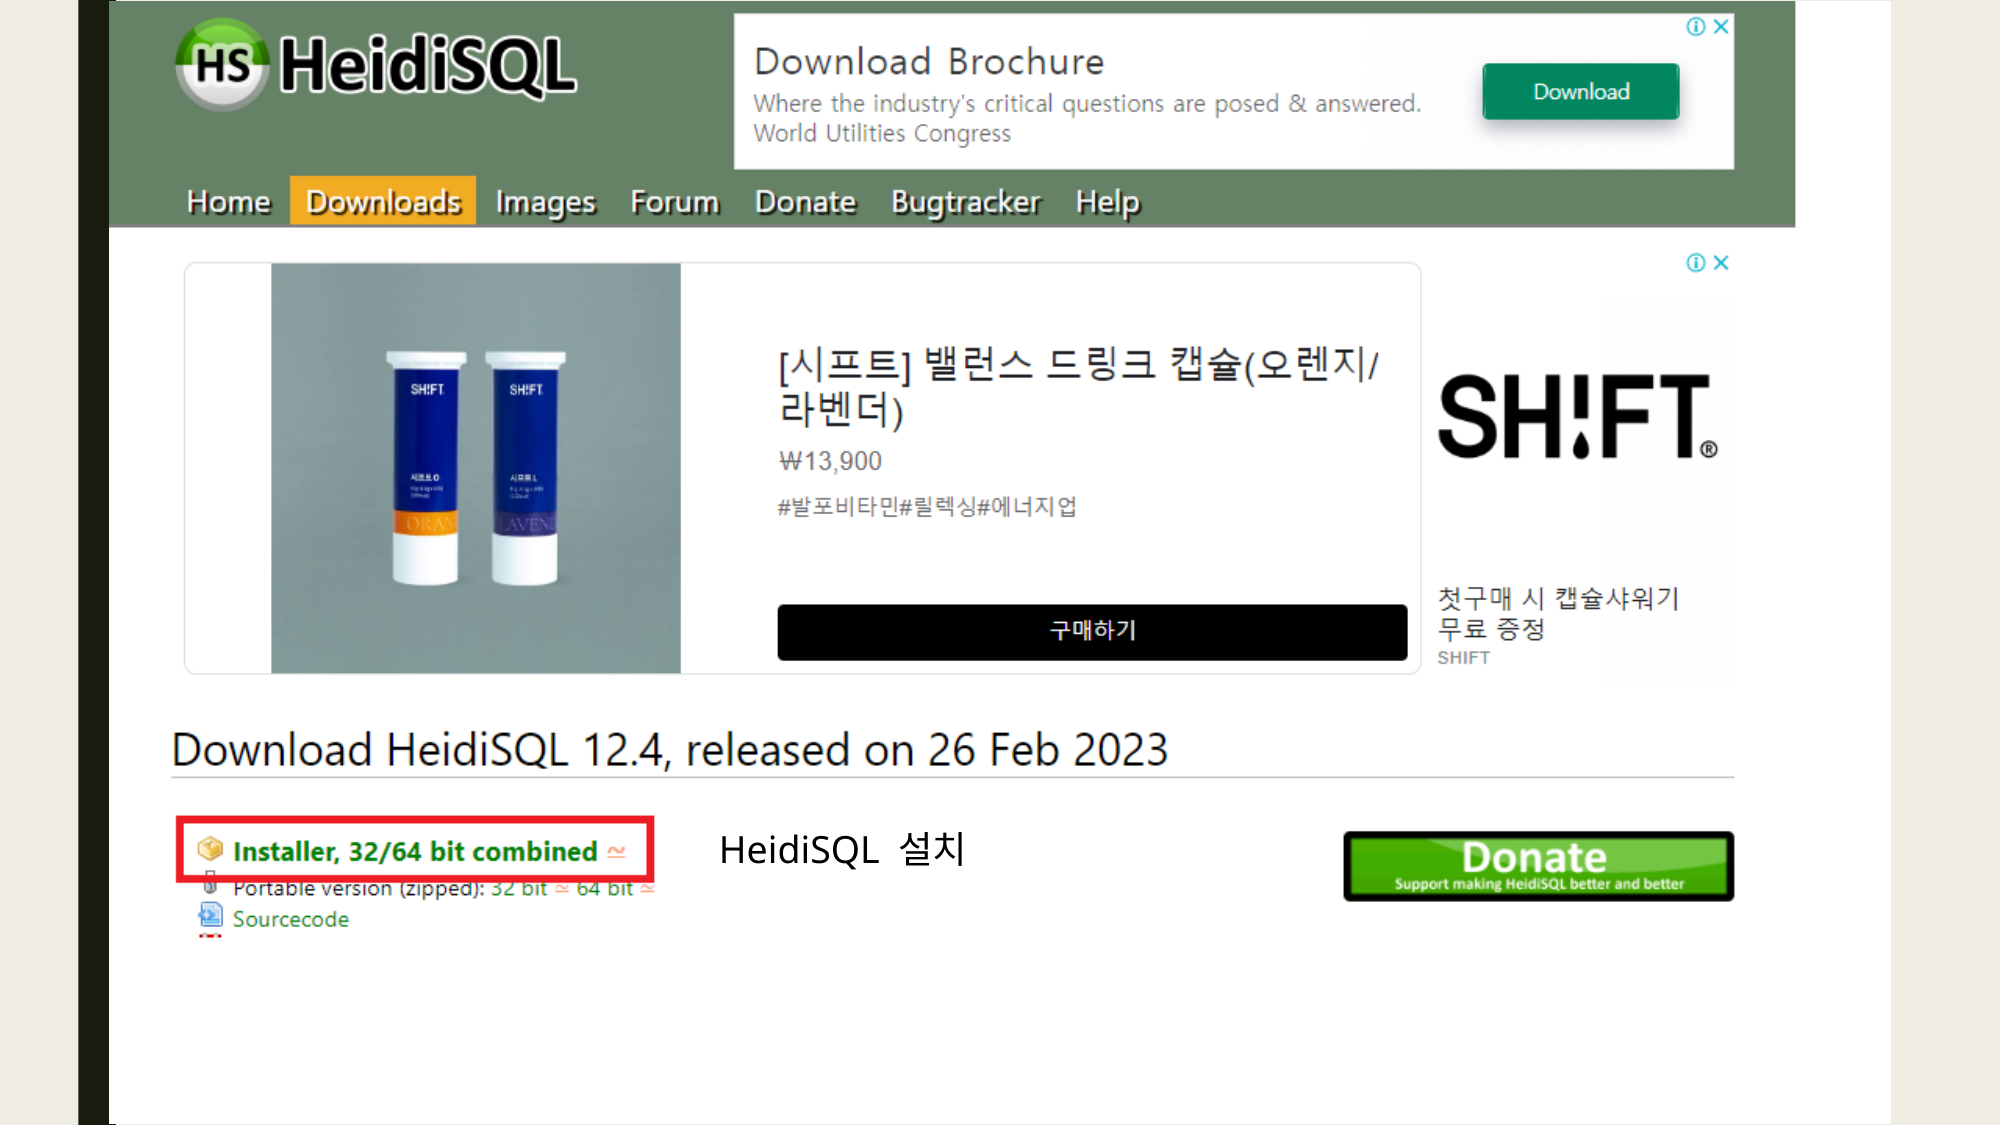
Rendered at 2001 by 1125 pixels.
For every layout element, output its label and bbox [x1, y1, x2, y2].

picture [109, 1, 1891, 1124]
